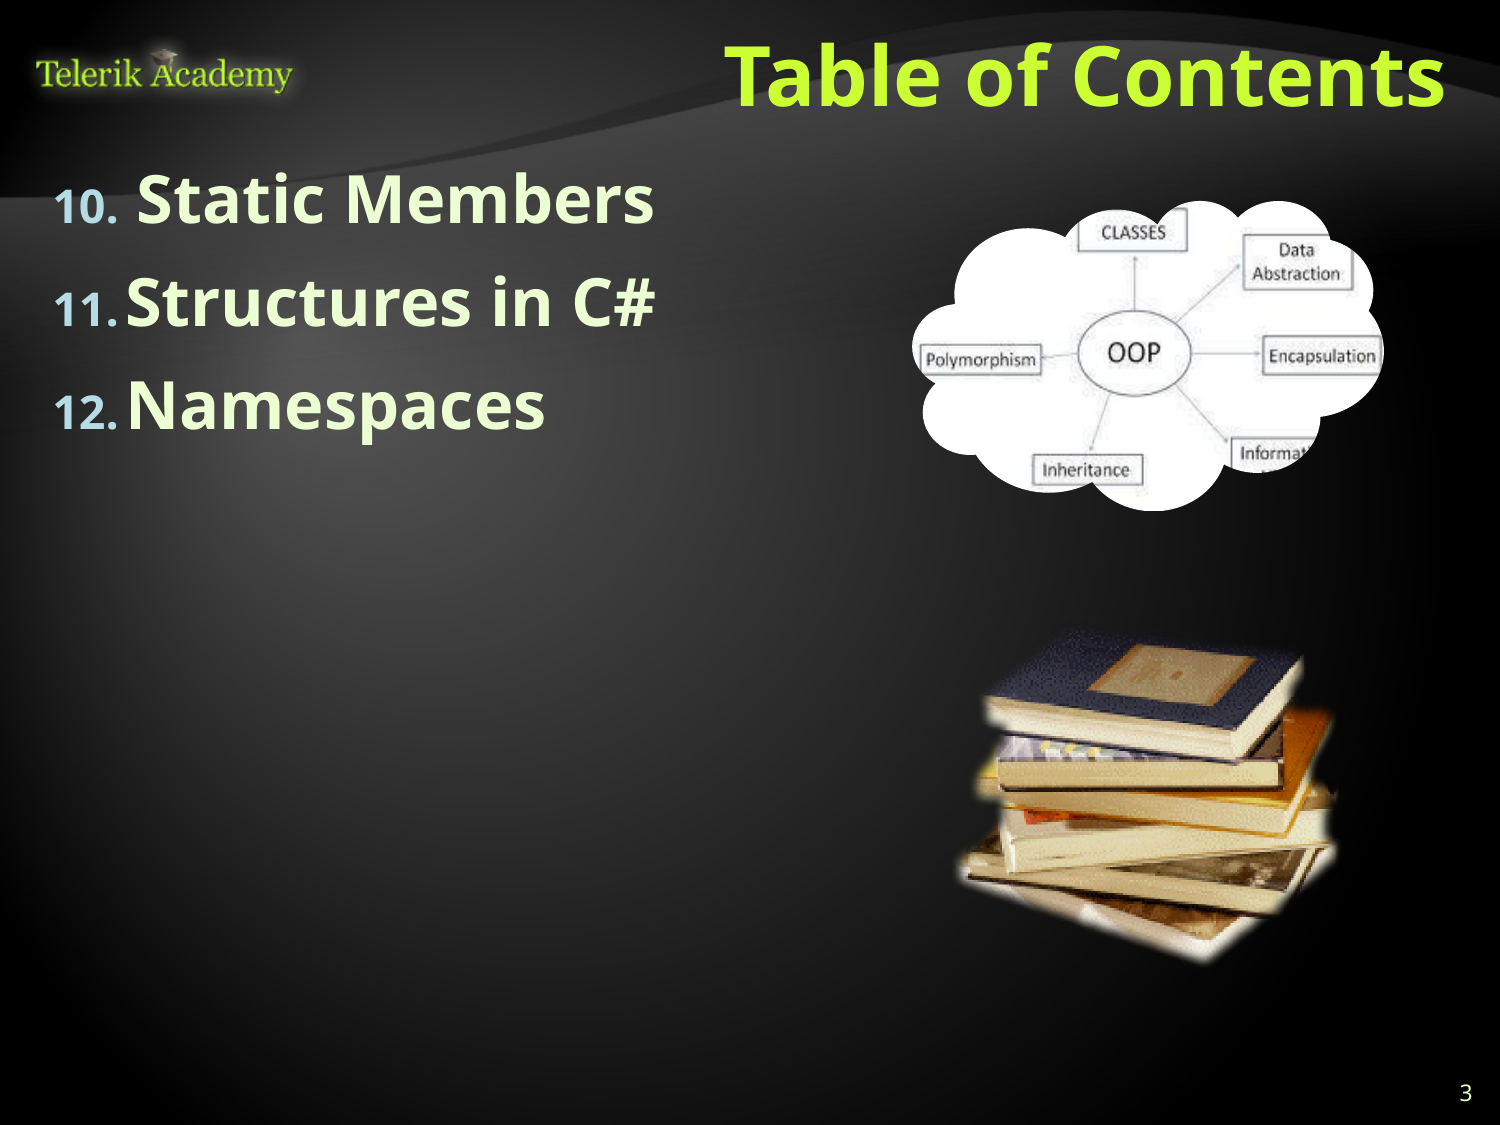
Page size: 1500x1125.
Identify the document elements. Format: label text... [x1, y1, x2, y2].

title Table of Contents [300, 12, 1463, 149]
slide_number 3 [1412, 1074, 1488, 1113]
picture [0, 0, 1500, 1125]
list Static Members Structures in C# Namespaces [37, 149, 1463, 1063]
